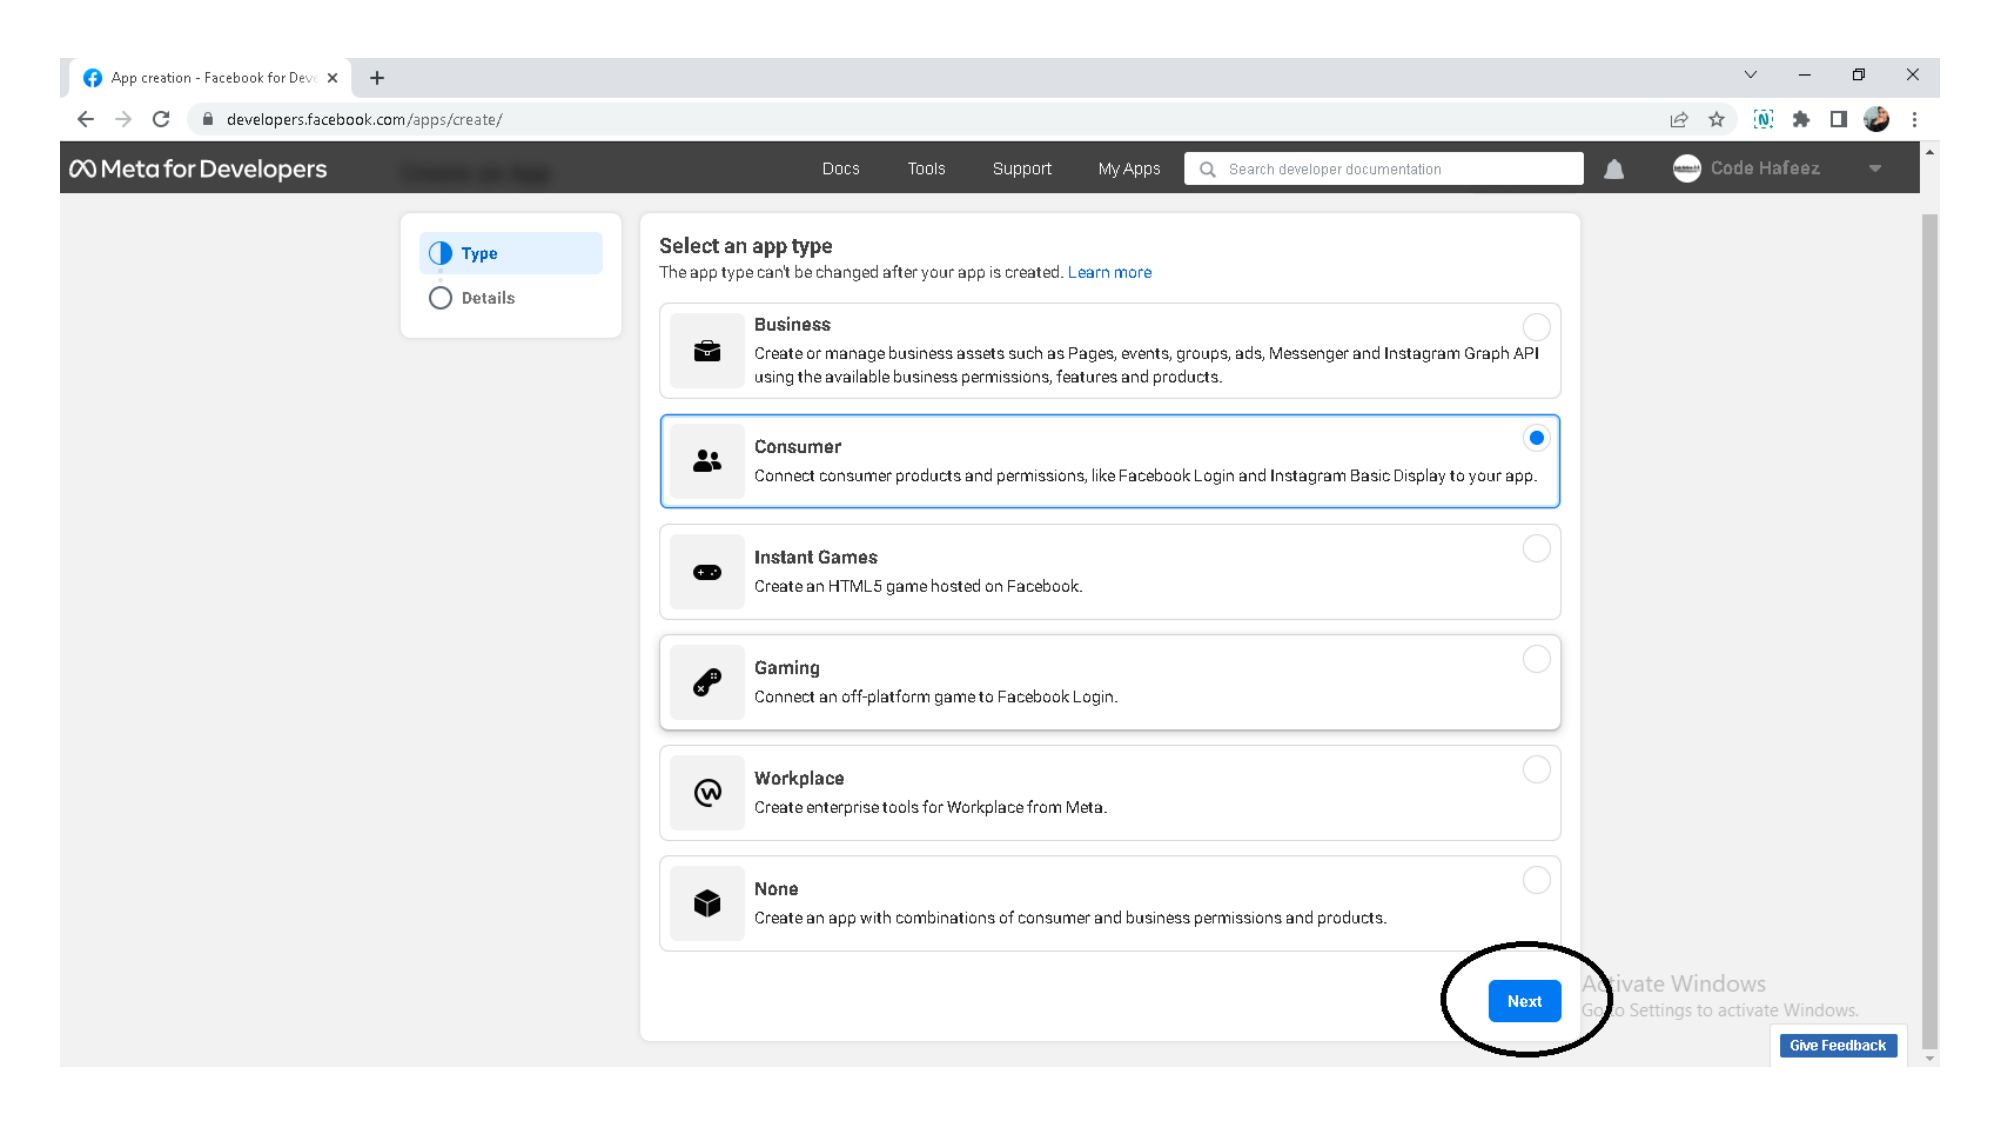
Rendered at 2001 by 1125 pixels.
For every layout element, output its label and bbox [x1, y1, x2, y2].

picture [60, 58, 1940, 1067]
